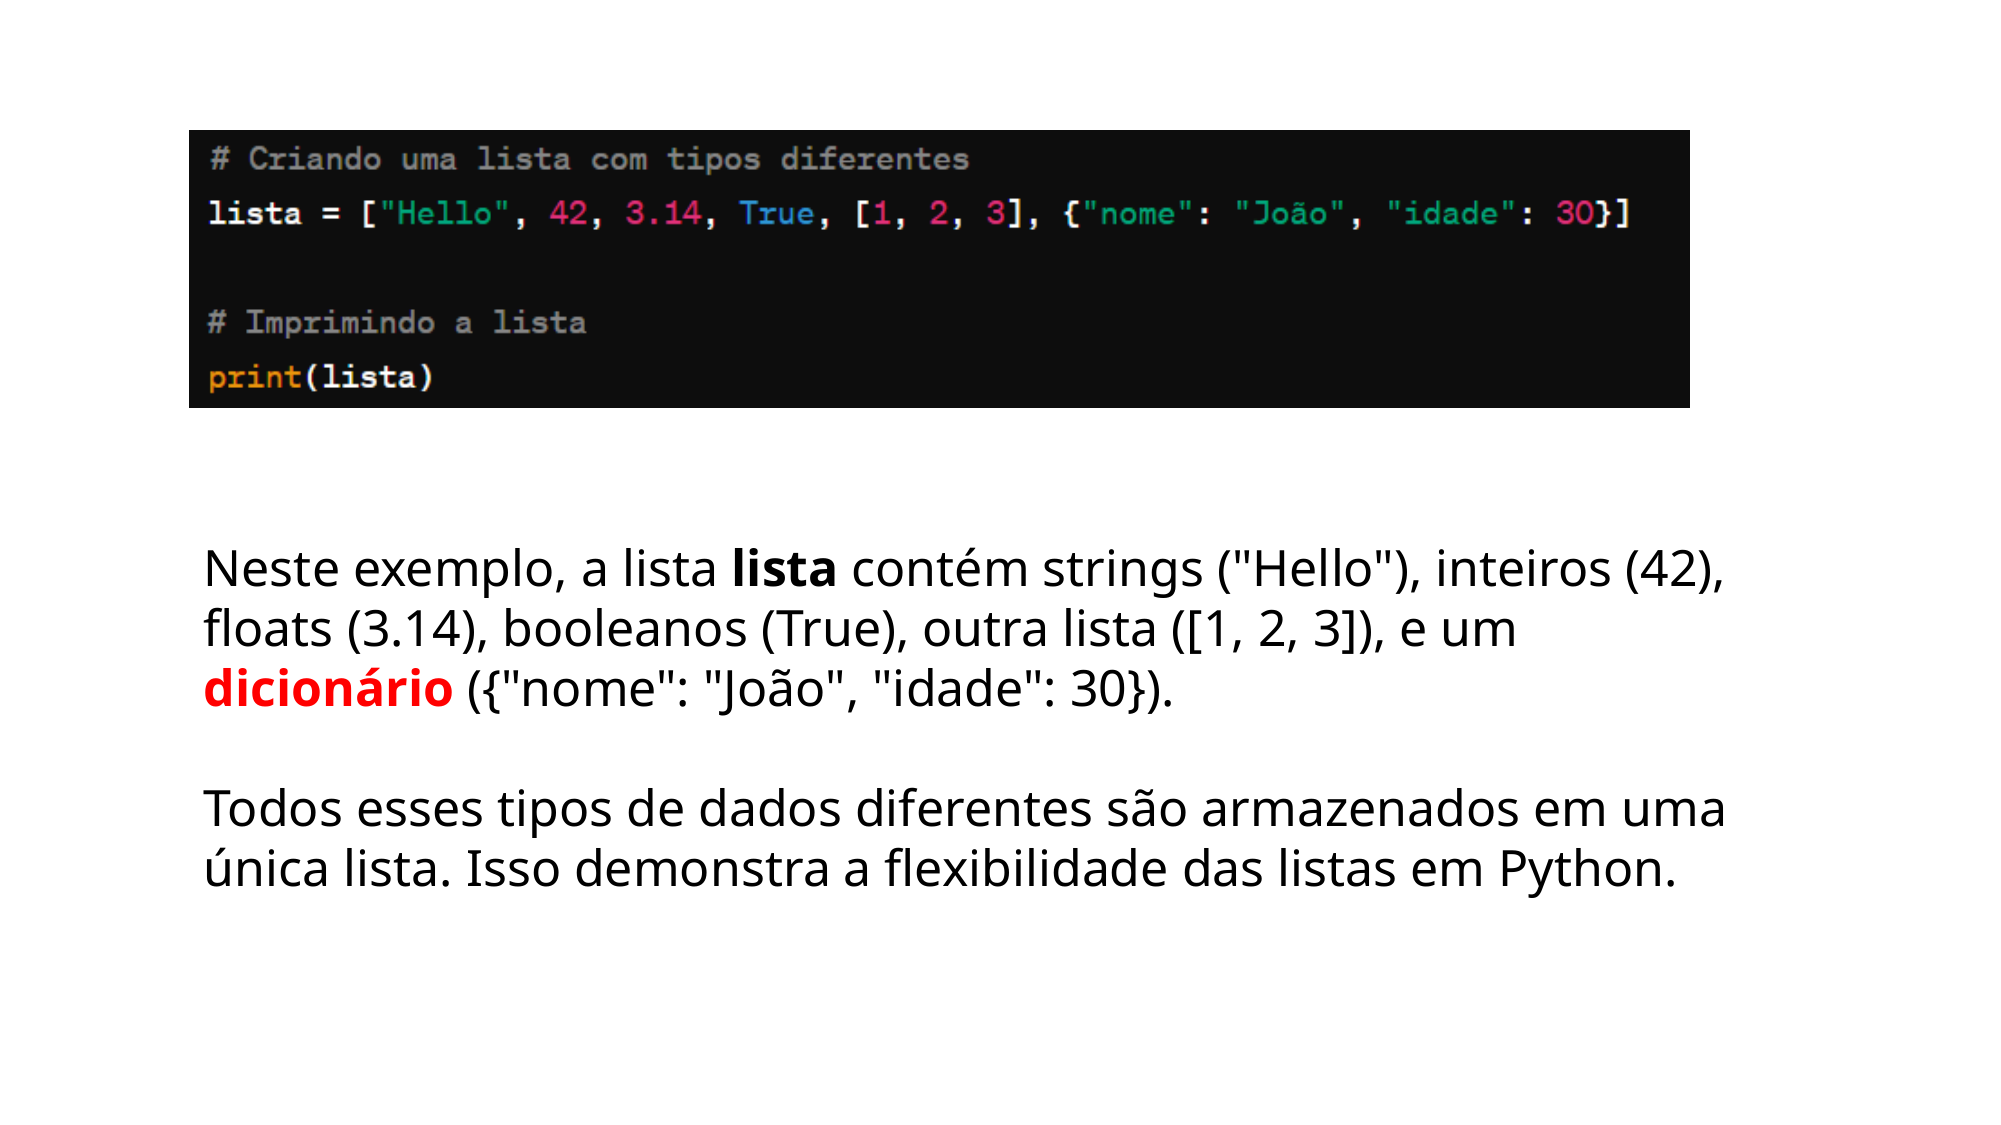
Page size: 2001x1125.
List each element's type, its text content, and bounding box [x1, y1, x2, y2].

text_box Neste exemplo, a lista lista contém strings ("Hello"), inteiros (42), floats (3.14), booleanos (True), outra lista ([1, 2, 3]), e um dicionário ({"nome": "João", "idade": 30}). Todos esses tipos de dados diferentes são armazenados em uma única lista. Isso demonstra a flexibilidade das listas em Python. [189, 529, 1754, 904]
picture [188, 130, 1691, 408]
